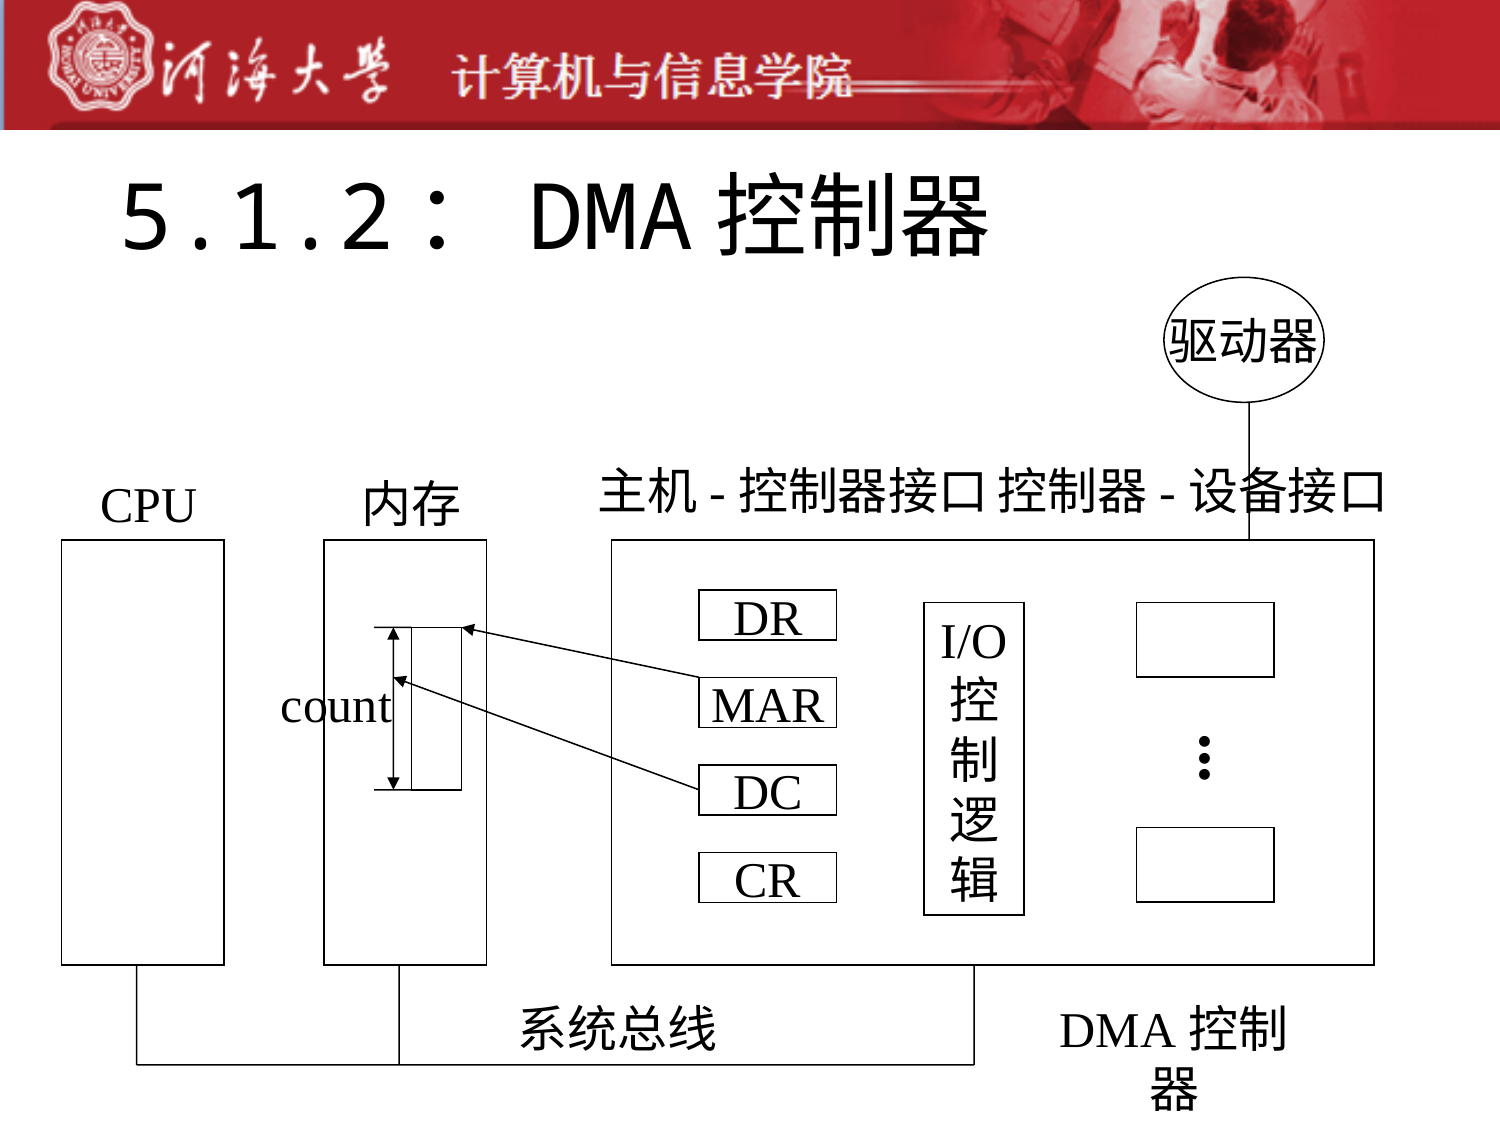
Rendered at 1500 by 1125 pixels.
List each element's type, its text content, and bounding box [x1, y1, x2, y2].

picture [0, 0, 1500, 130]
title 5.1.2：DMA控制器 [103, 59, 1397, 277]
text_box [61, 277, 1412, 1065]
